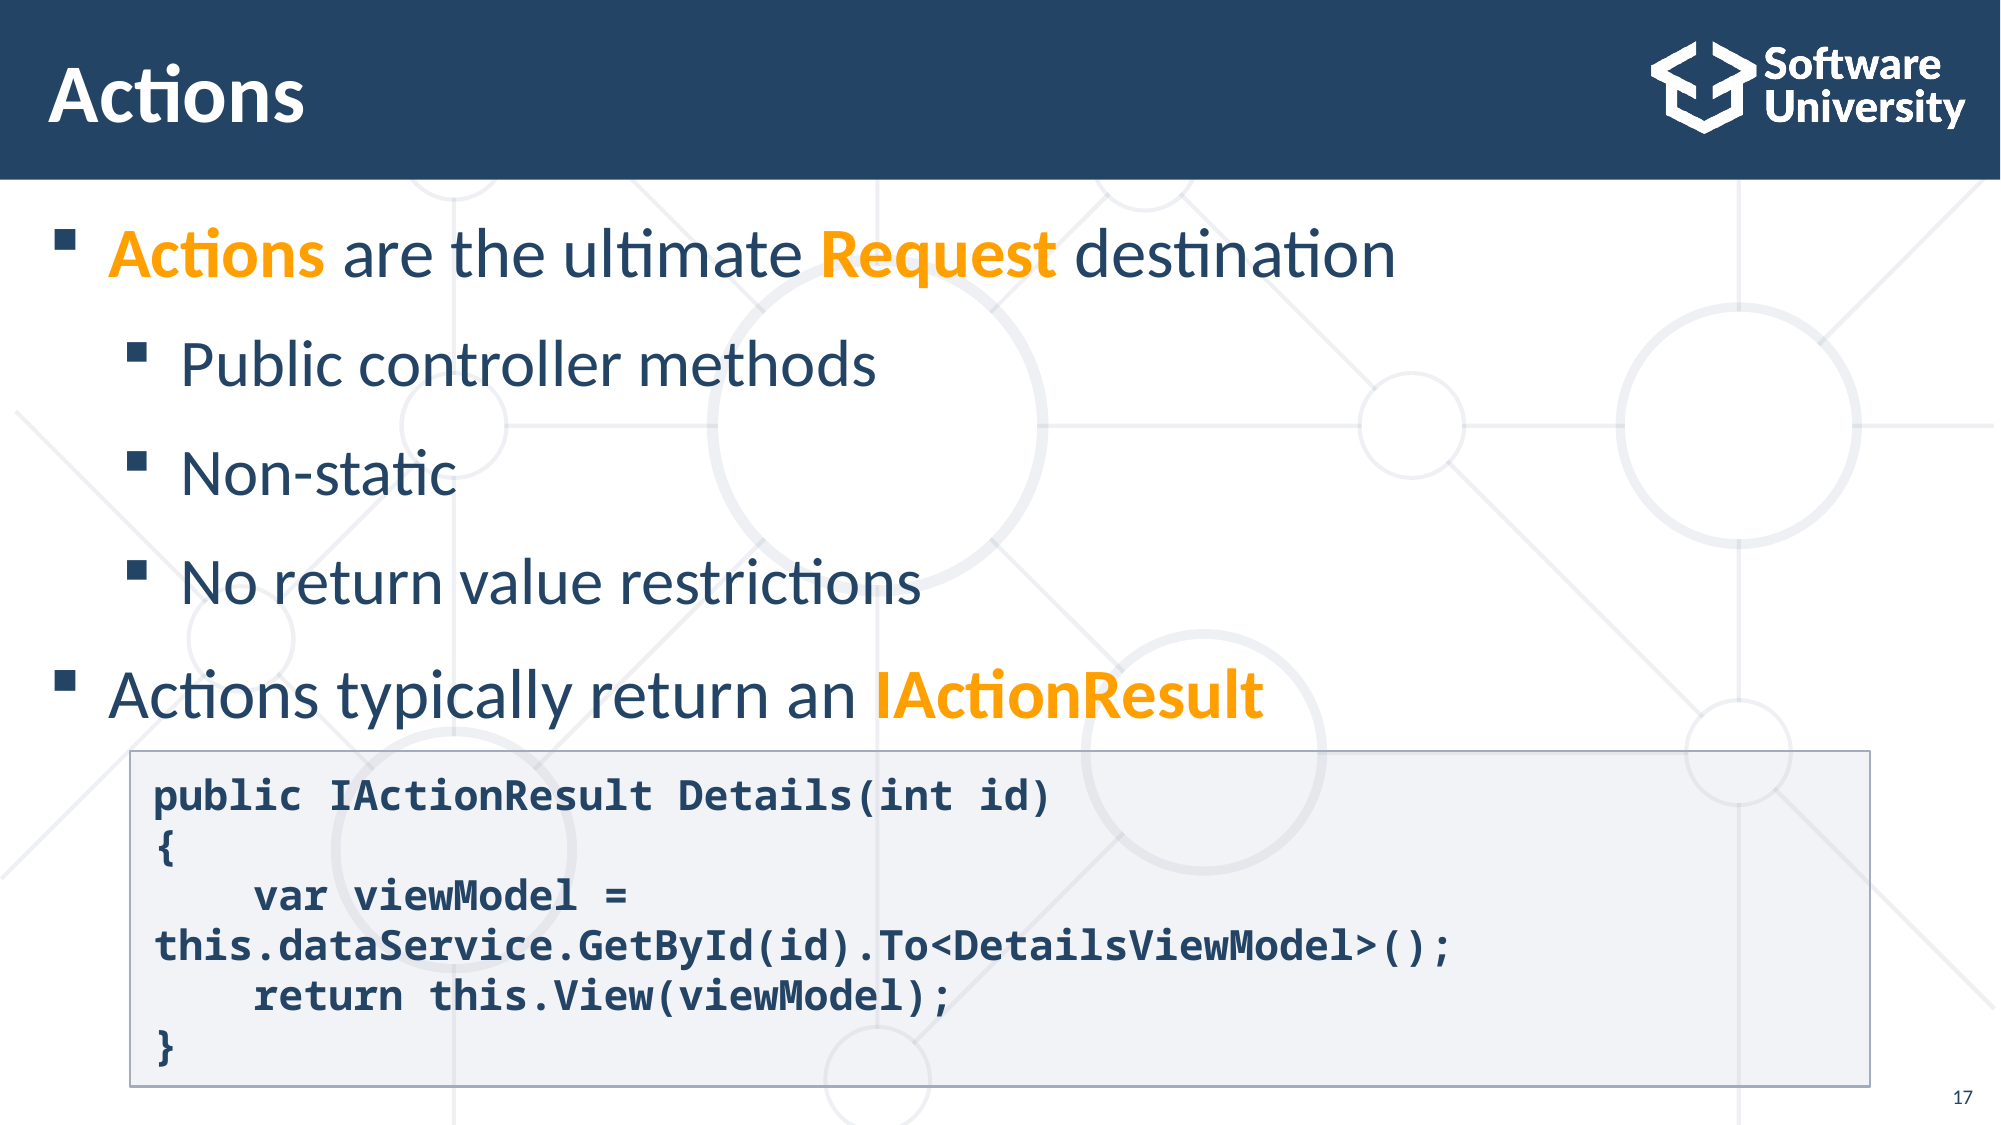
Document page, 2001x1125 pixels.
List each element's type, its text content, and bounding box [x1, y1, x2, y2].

picture [1651, 41, 1966, 134]
list Actions are the ultimate Request destination Public controller methods Non-static No return value restrictions Actions typically return an IActionResult [31, 196, 1970, 1104]
text_box public IActionResult Details(int id) { var viewModel = this.dataService.GetById(id).To<DetailsViewModel>(); return this.View(viewModel); } [129, 751, 1871, 1087]
slide_number 17 [1927, 1067, 1989, 1117]
title Actions [31, 16, 1625, 162]
